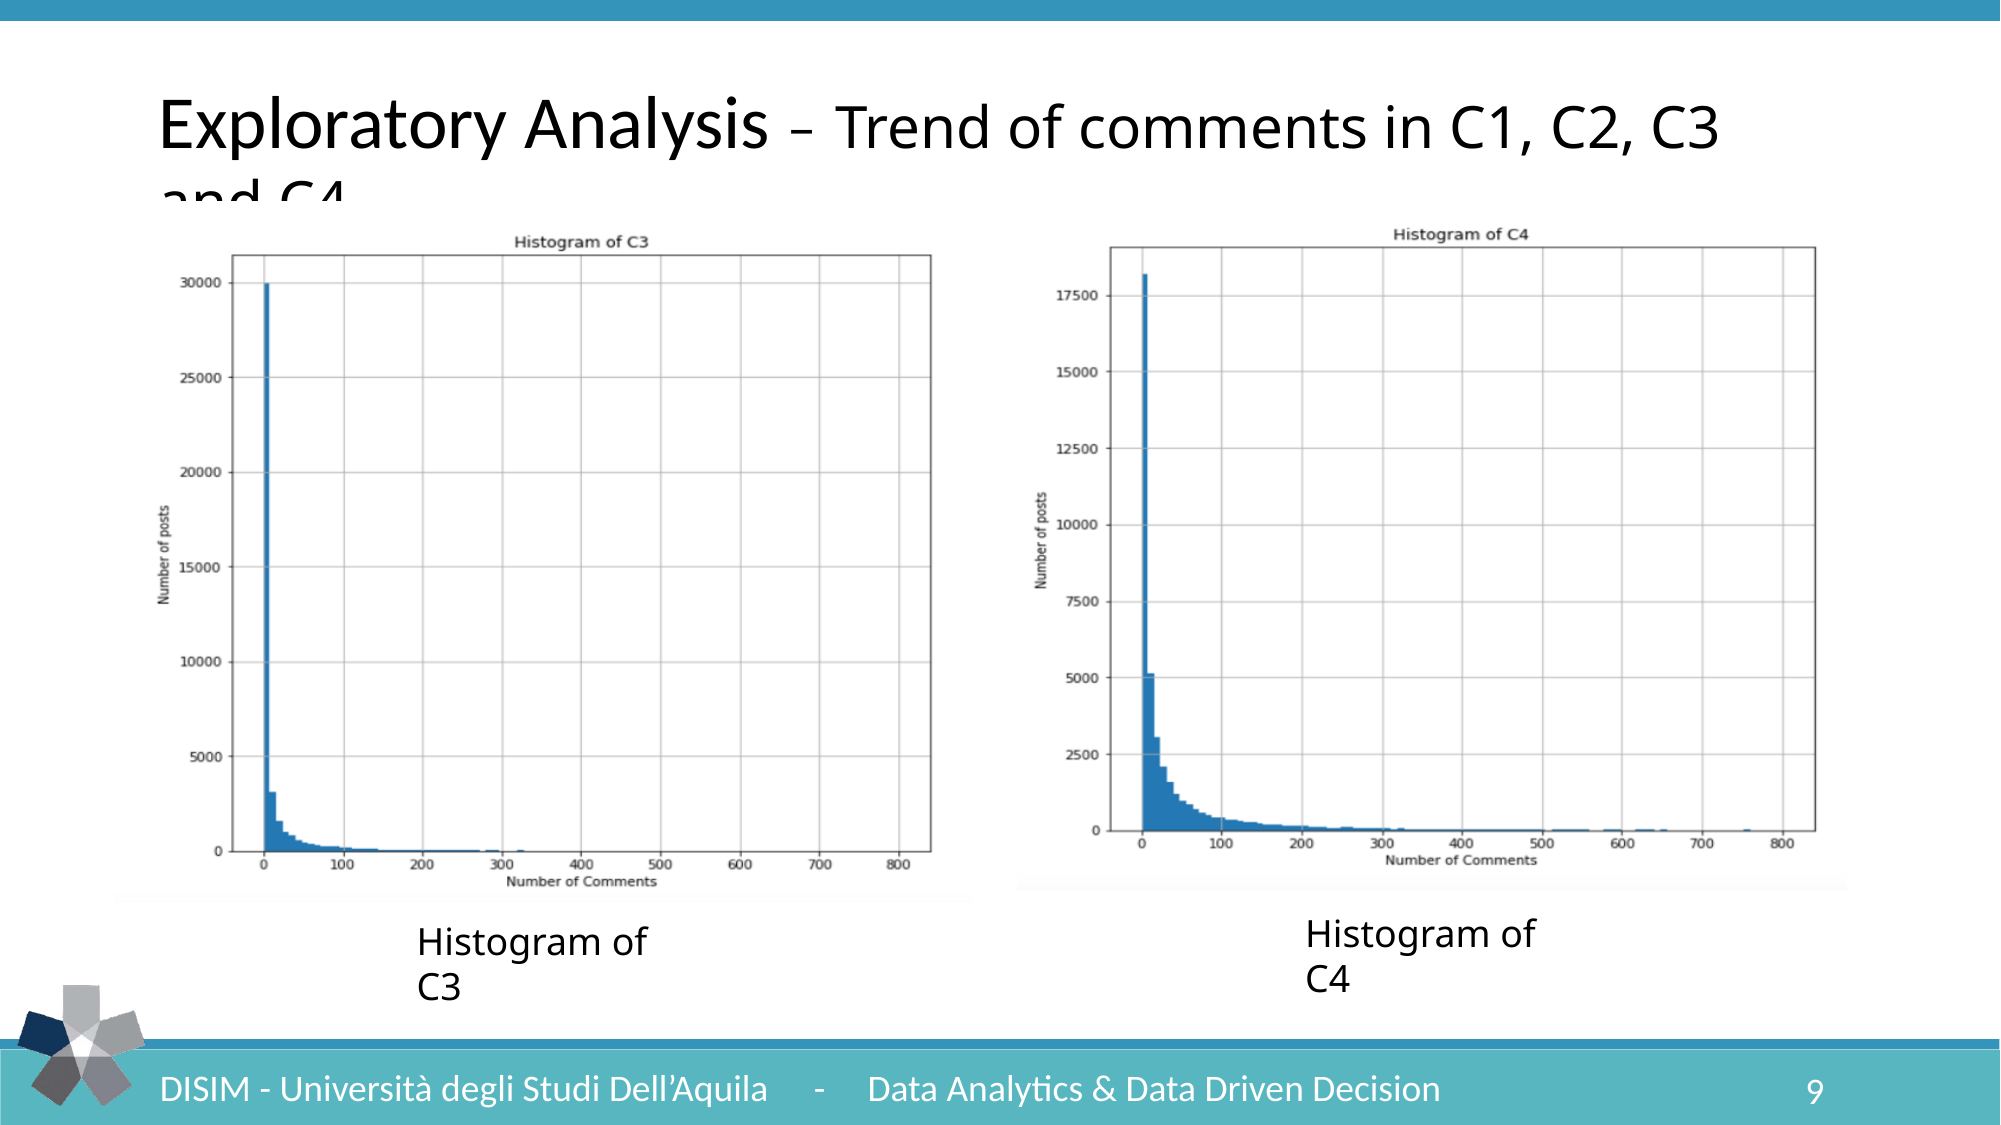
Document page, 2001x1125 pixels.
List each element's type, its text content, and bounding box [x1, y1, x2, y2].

slide_number 9 [1624, 1059, 1840, 1120]
footer - Data Analytics & Data Driven Decision [732, 1056, 1524, 1117]
text_box Histogram of C3 [401, 911, 685, 1016]
picture [114, 201, 973, 903]
text_box [0, 0, 2000, 21]
text_box Exploratory Analysis – Trend of comments in C1, C2, C3 and C4 [143, 57, 1840, 187]
text_box Histogram of C4 [1290, 902, 1574, 1007]
text_box DISIM - Università degli Studi Dell’Aquila [144, 1056, 792, 1118]
picture [1017, 210, 1847, 891]
picture [17, 985, 146, 1106]
